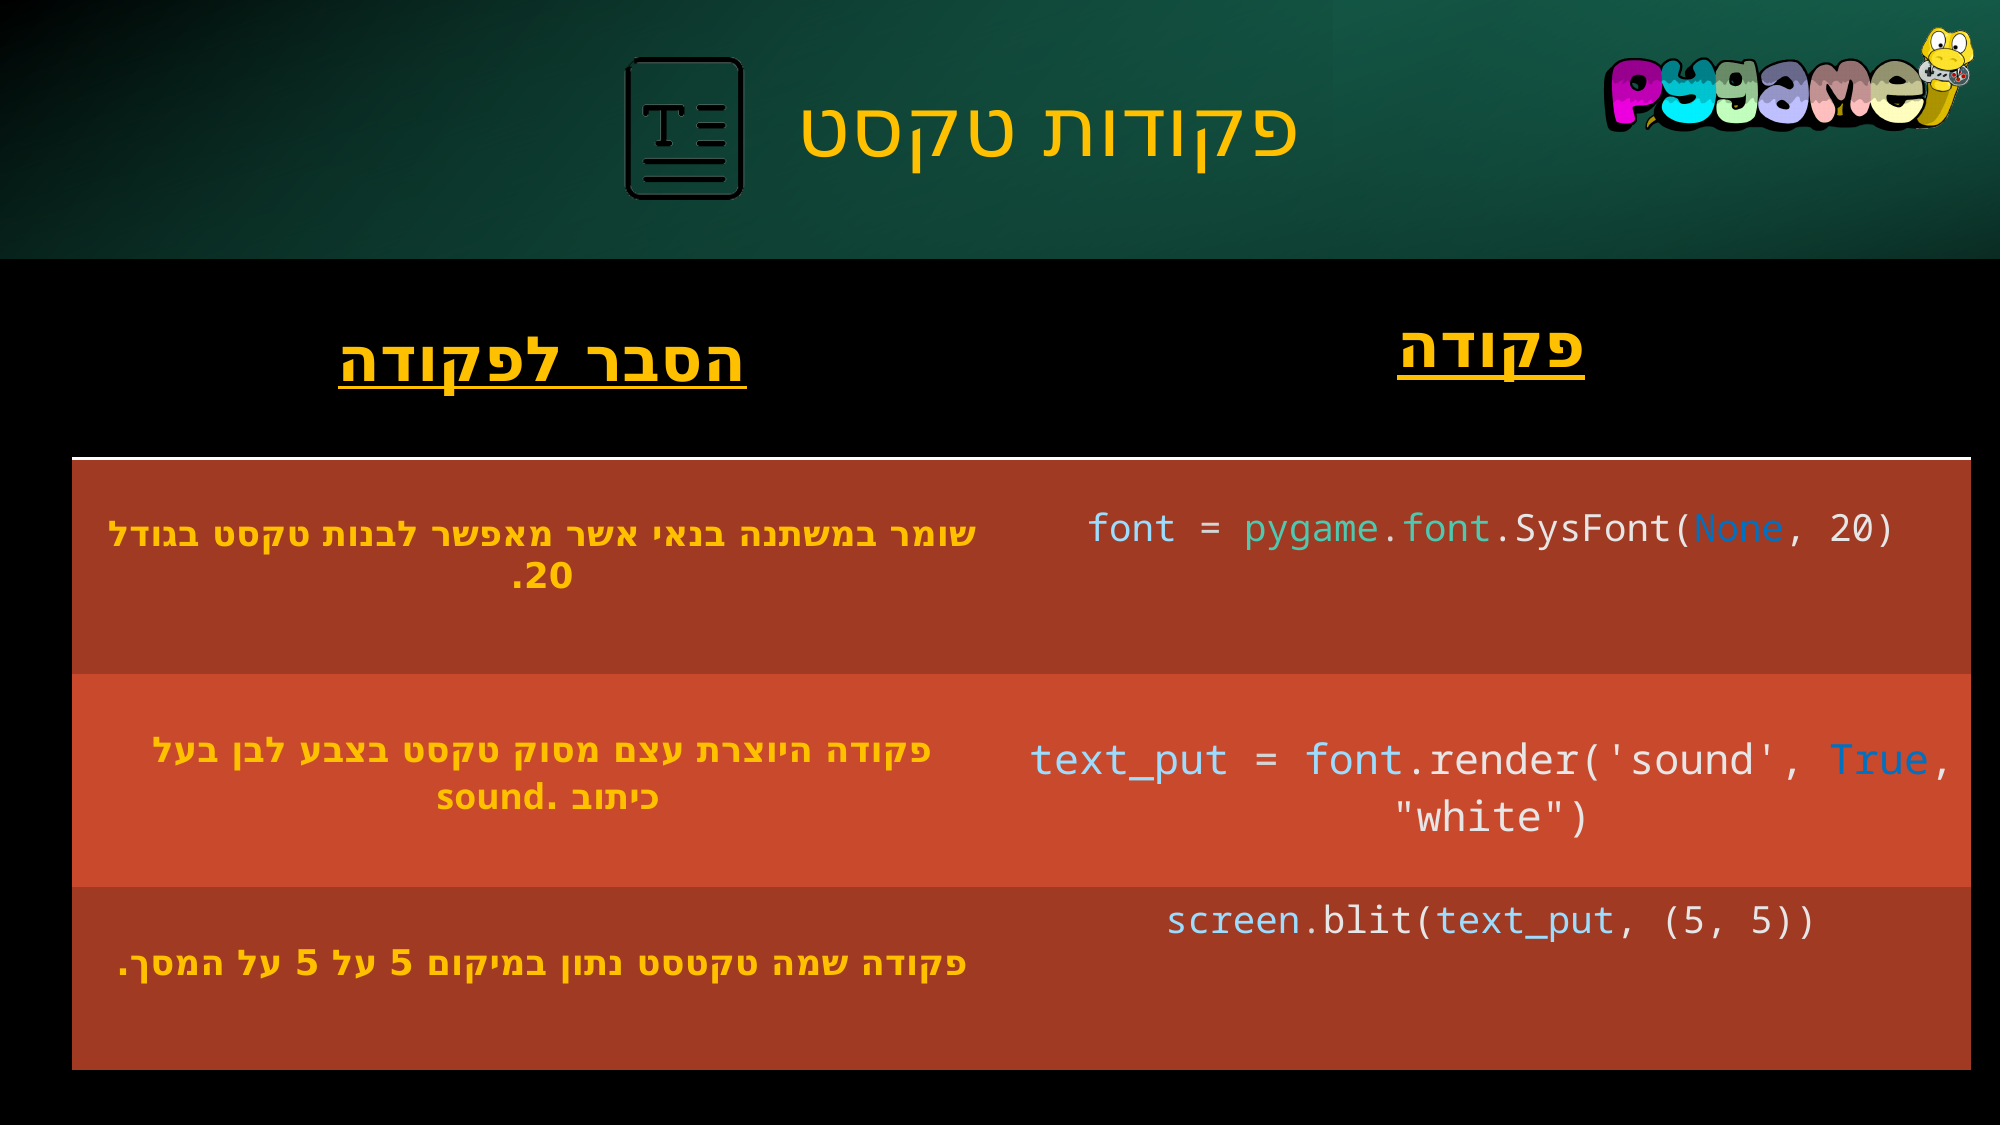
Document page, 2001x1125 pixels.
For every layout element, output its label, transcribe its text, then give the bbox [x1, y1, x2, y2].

table_header הסבר לפקודה [72, 268, 1013, 457]
table_cell font = pygame.font.SysFont(None, 20) [1013, 460, 1971, 674]
table_cell פקודה שמה טקטסט נתון במיקום 5 על 5 על המסך. [72, 887, 1013, 1070]
title פקודות טקסט [225, 57, 1873, 202]
text_box [0, 260, 2000, 1125]
table_cell שומר במשתנה בנאי אשר מאפשר לבנות טקסט בגודל 20. [72, 460, 1013, 674]
picture [613, 57, 756, 200]
table_header פקודה [1013, 268, 1971, 457]
picture [1601, 23, 1983, 175]
table_cell פקודה היוצרת עצם מסוק טקסט בצבע לבן בעל כיתוב .sound [72, 674, 1013, 887]
text_box [0, 0, 2000, 260]
table_cell screen.blit(text_put, (5, 5)) [1013, 887, 1971, 1070]
table_cell text_put = font.render('sound', True, "white") [1013, 674, 1971, 887]
